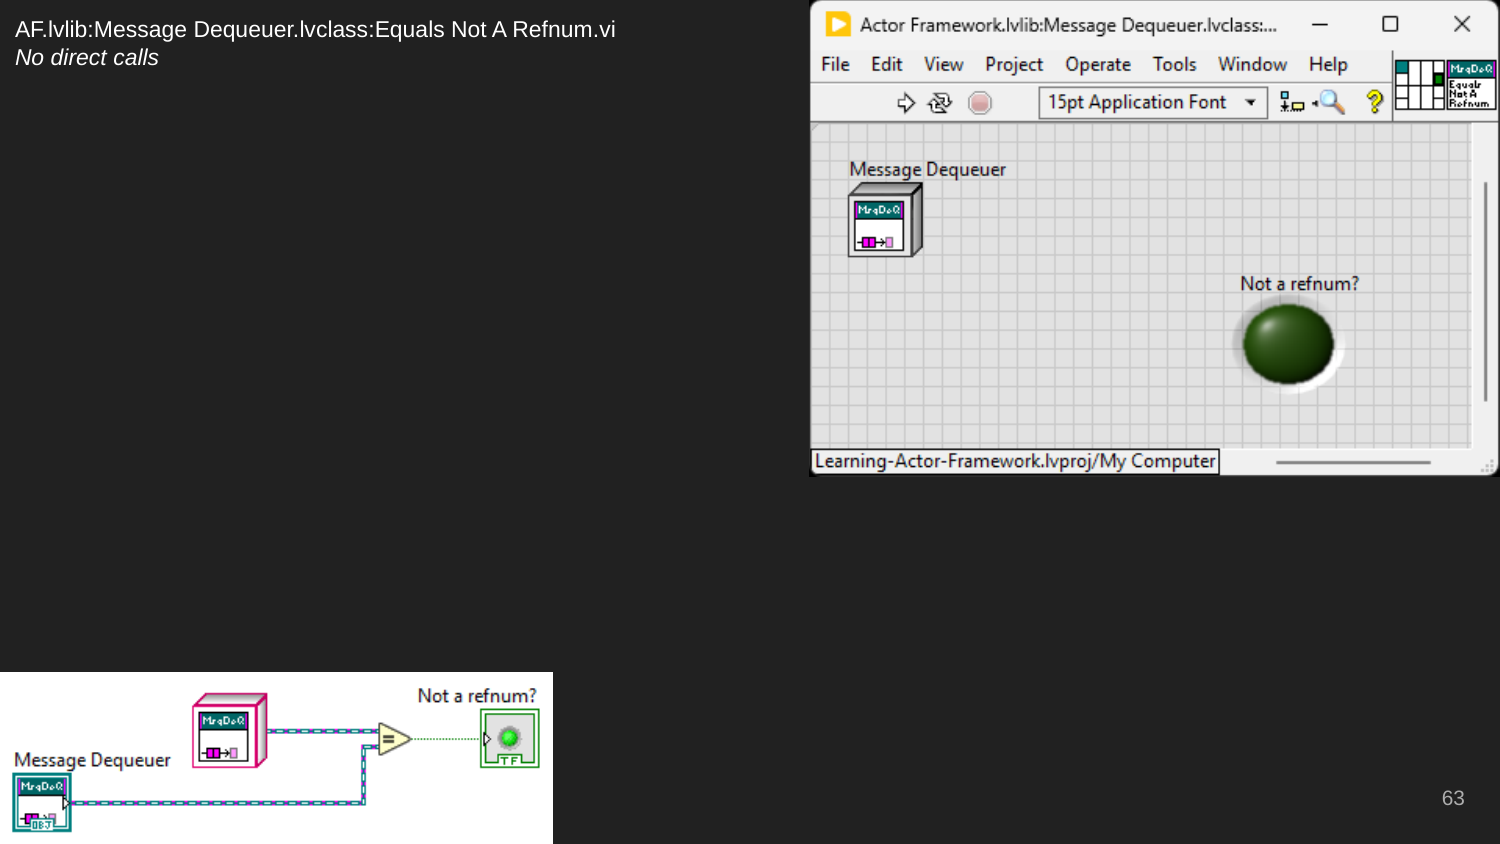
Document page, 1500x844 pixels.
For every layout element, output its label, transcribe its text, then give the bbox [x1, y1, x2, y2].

slide_number ‹#› [1389, 764, 1480, 830]
title AF.lvlib:Message Dequeuer.lvclass:Equals Not A Refnum.vi No direct calls [0, 0, 807, 94]
picture [809, 0, 1500, 477]
picture [0, 671, 554, 844]
